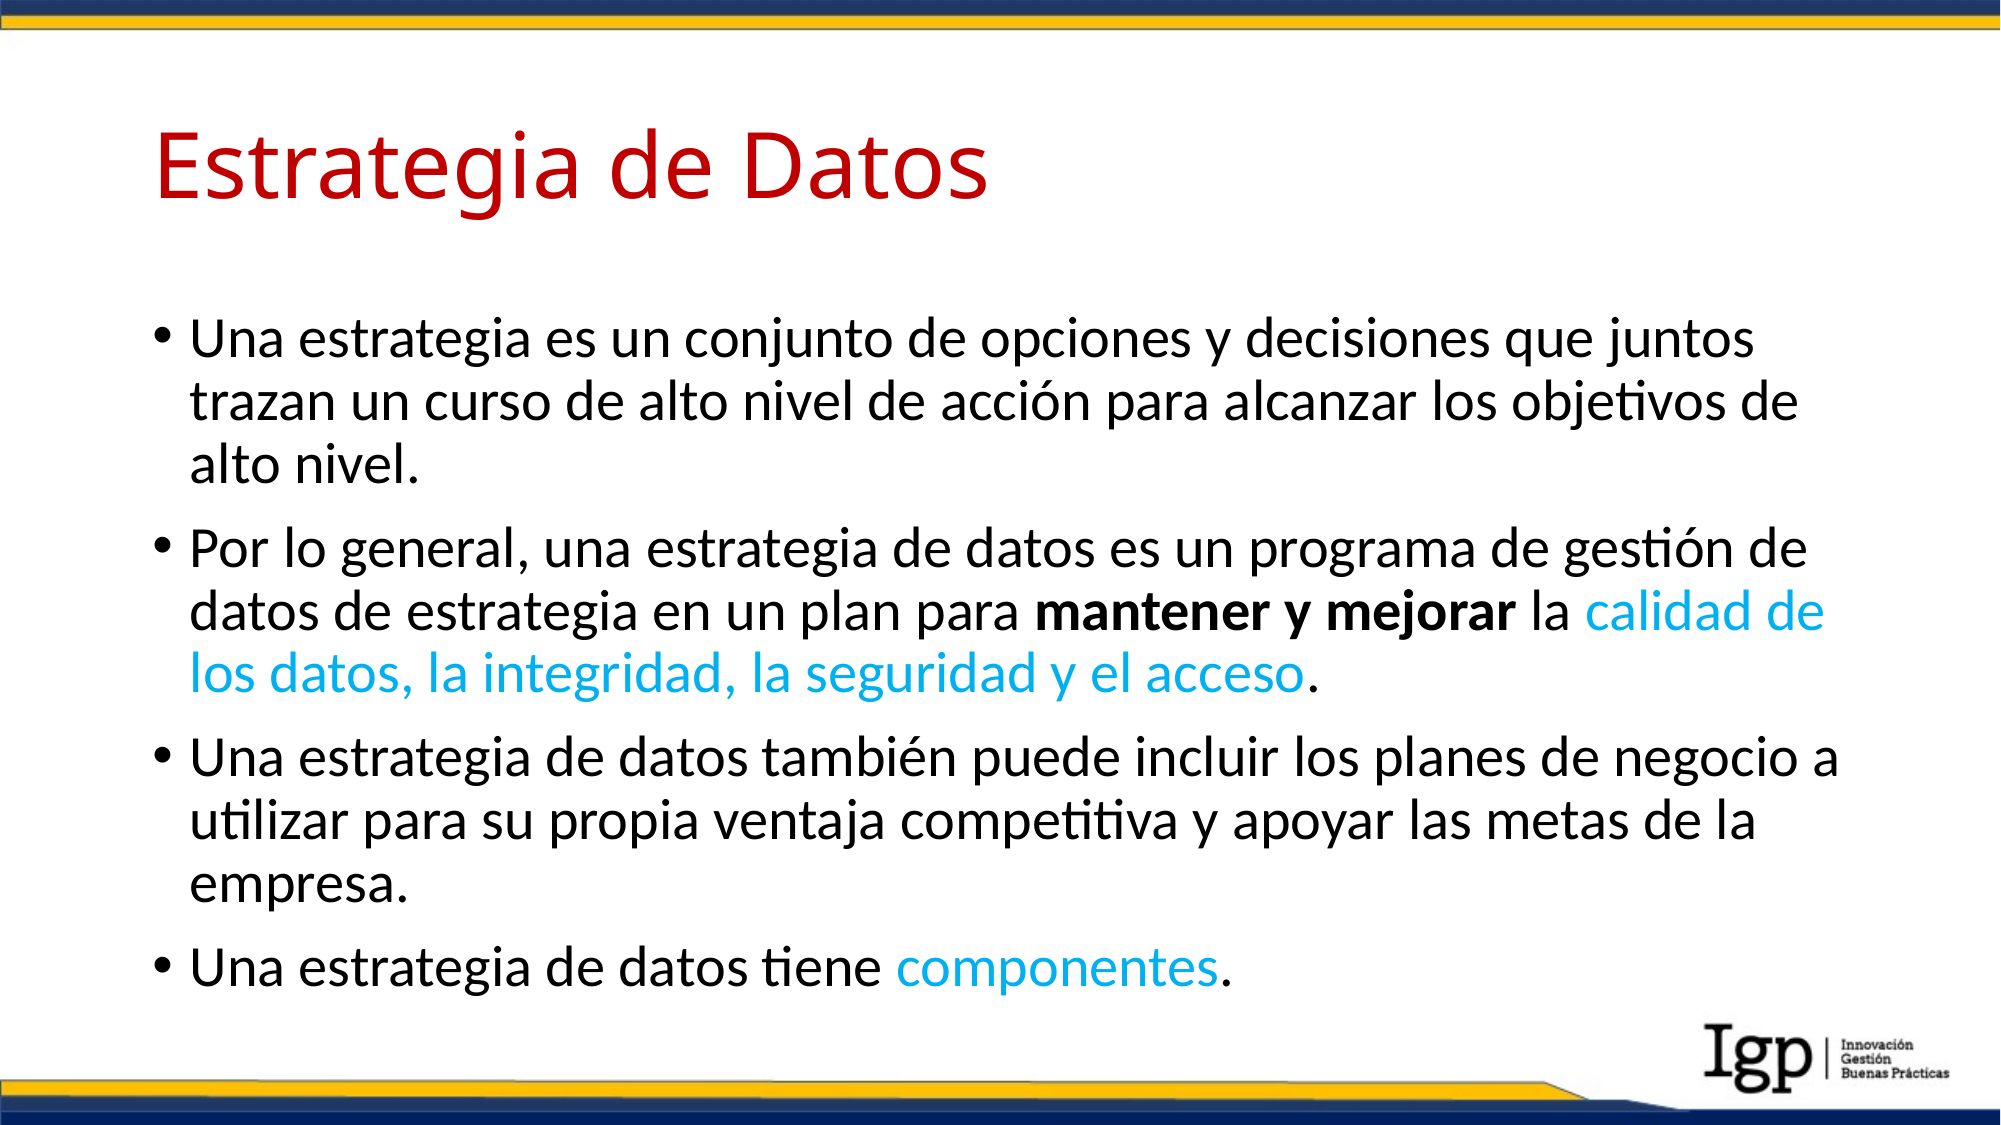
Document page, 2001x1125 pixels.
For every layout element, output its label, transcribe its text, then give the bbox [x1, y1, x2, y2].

picture [0, 0, 2001, 1125]
title Estrategia de Datos [137, 59, 1863, 278]
list Una estrategia es un conjunto de opciones y decisiones que juntos trazan un curso de alto nivel de acción para alcanzar los objetivos de alto nivel. Por lo general, una estrategia de datos es un programa de gestión de datos de estrategia en un plan para mantener y mejorar la calidad de los datos, la integridad, la seguridad y el acceso. Una estrategia de datos también puede incluir los planes de negocio a utilizar para su propia ventaja competitiva y apoyar las metas de la empresa. Una estrategia de datos tiene componentes. [137, 299, 1863, 1014]
